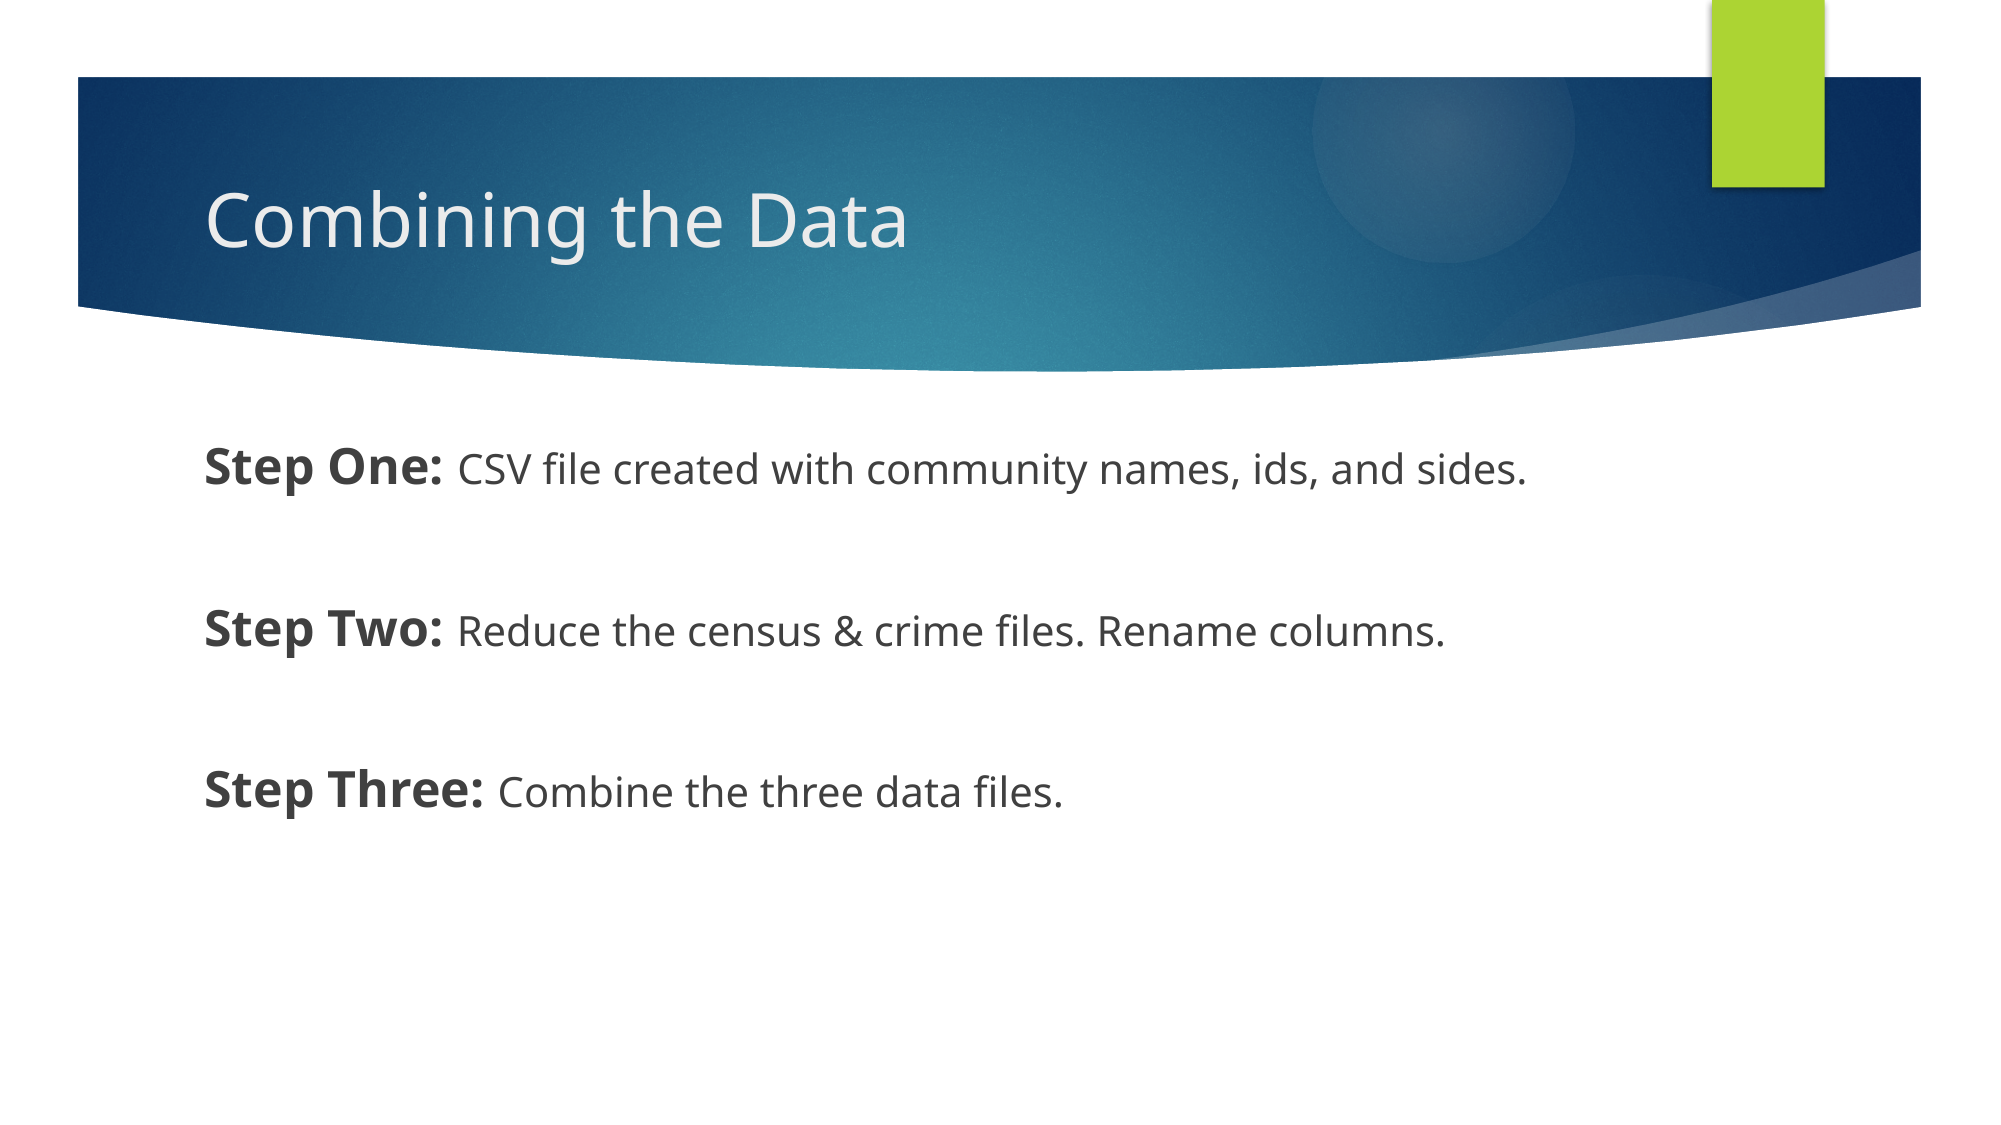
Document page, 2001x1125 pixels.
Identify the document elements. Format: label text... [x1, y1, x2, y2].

title Combining the Data [189, 159, 1627, 276]
list Step One: CSV file created with community names, ids, and sides. Step Two: Reduce the census & crime files. Rename columns. Step Three: Combine the three data files. [189, 427, 1627, 988]
